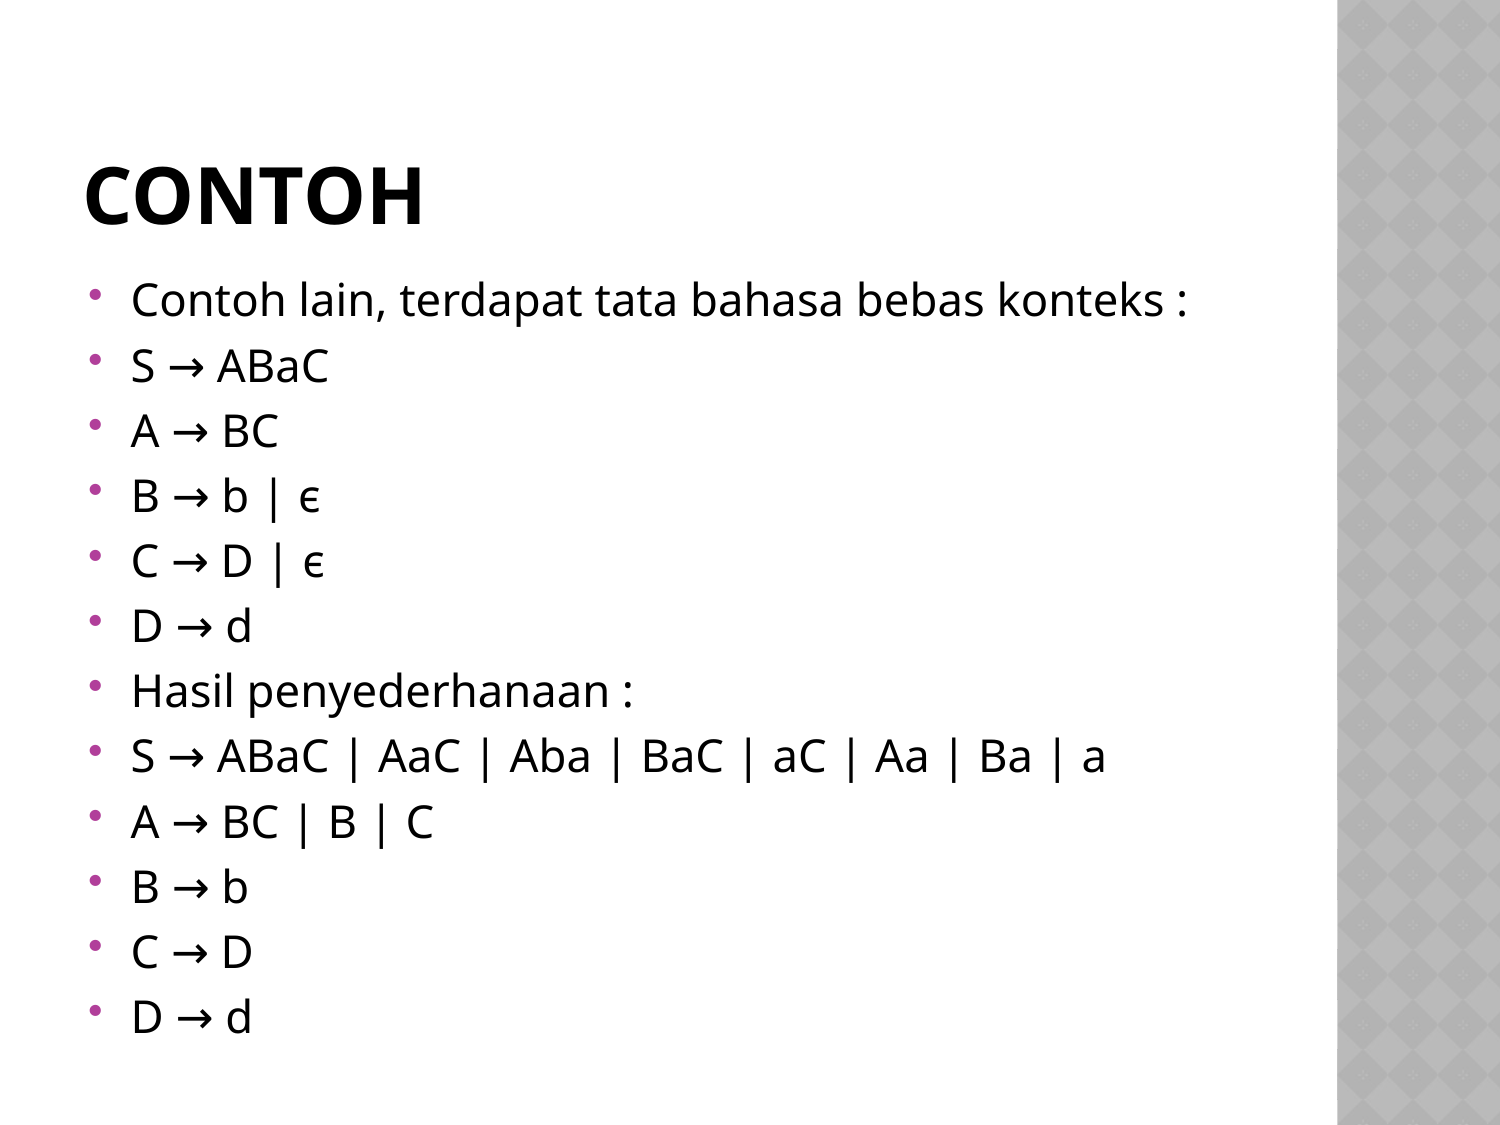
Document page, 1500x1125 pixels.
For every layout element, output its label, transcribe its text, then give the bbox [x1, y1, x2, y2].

list Contoh lain, terdapat tata bahasa bebas konteks : S → ABaC A → BC B → b | є C → D | є D → d Hasil penyederhanaan : S → ABaC | AaC | Aba | BaC | aC | Aa | Ba | a A → BC | B | C B → b C → D D → d [75, 264, 1263, 1059]
title CONTOH [75, 52, 1263, 240]
